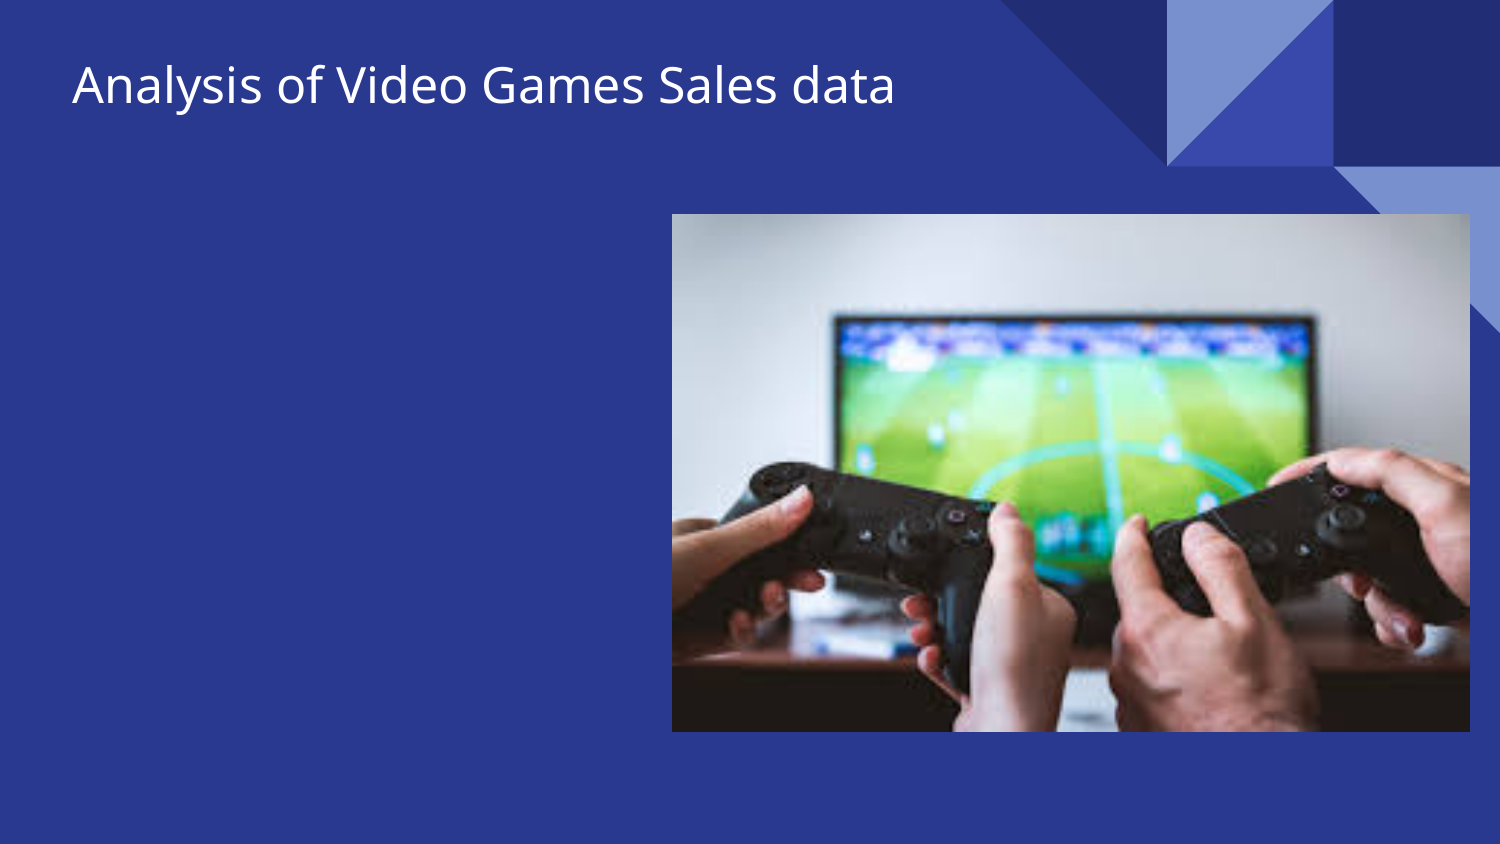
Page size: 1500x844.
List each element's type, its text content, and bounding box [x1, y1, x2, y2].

text_box Analysis of Video Games Sales data [57, 38, 1401, 112]
picture [672, 214, 1470, 733]
